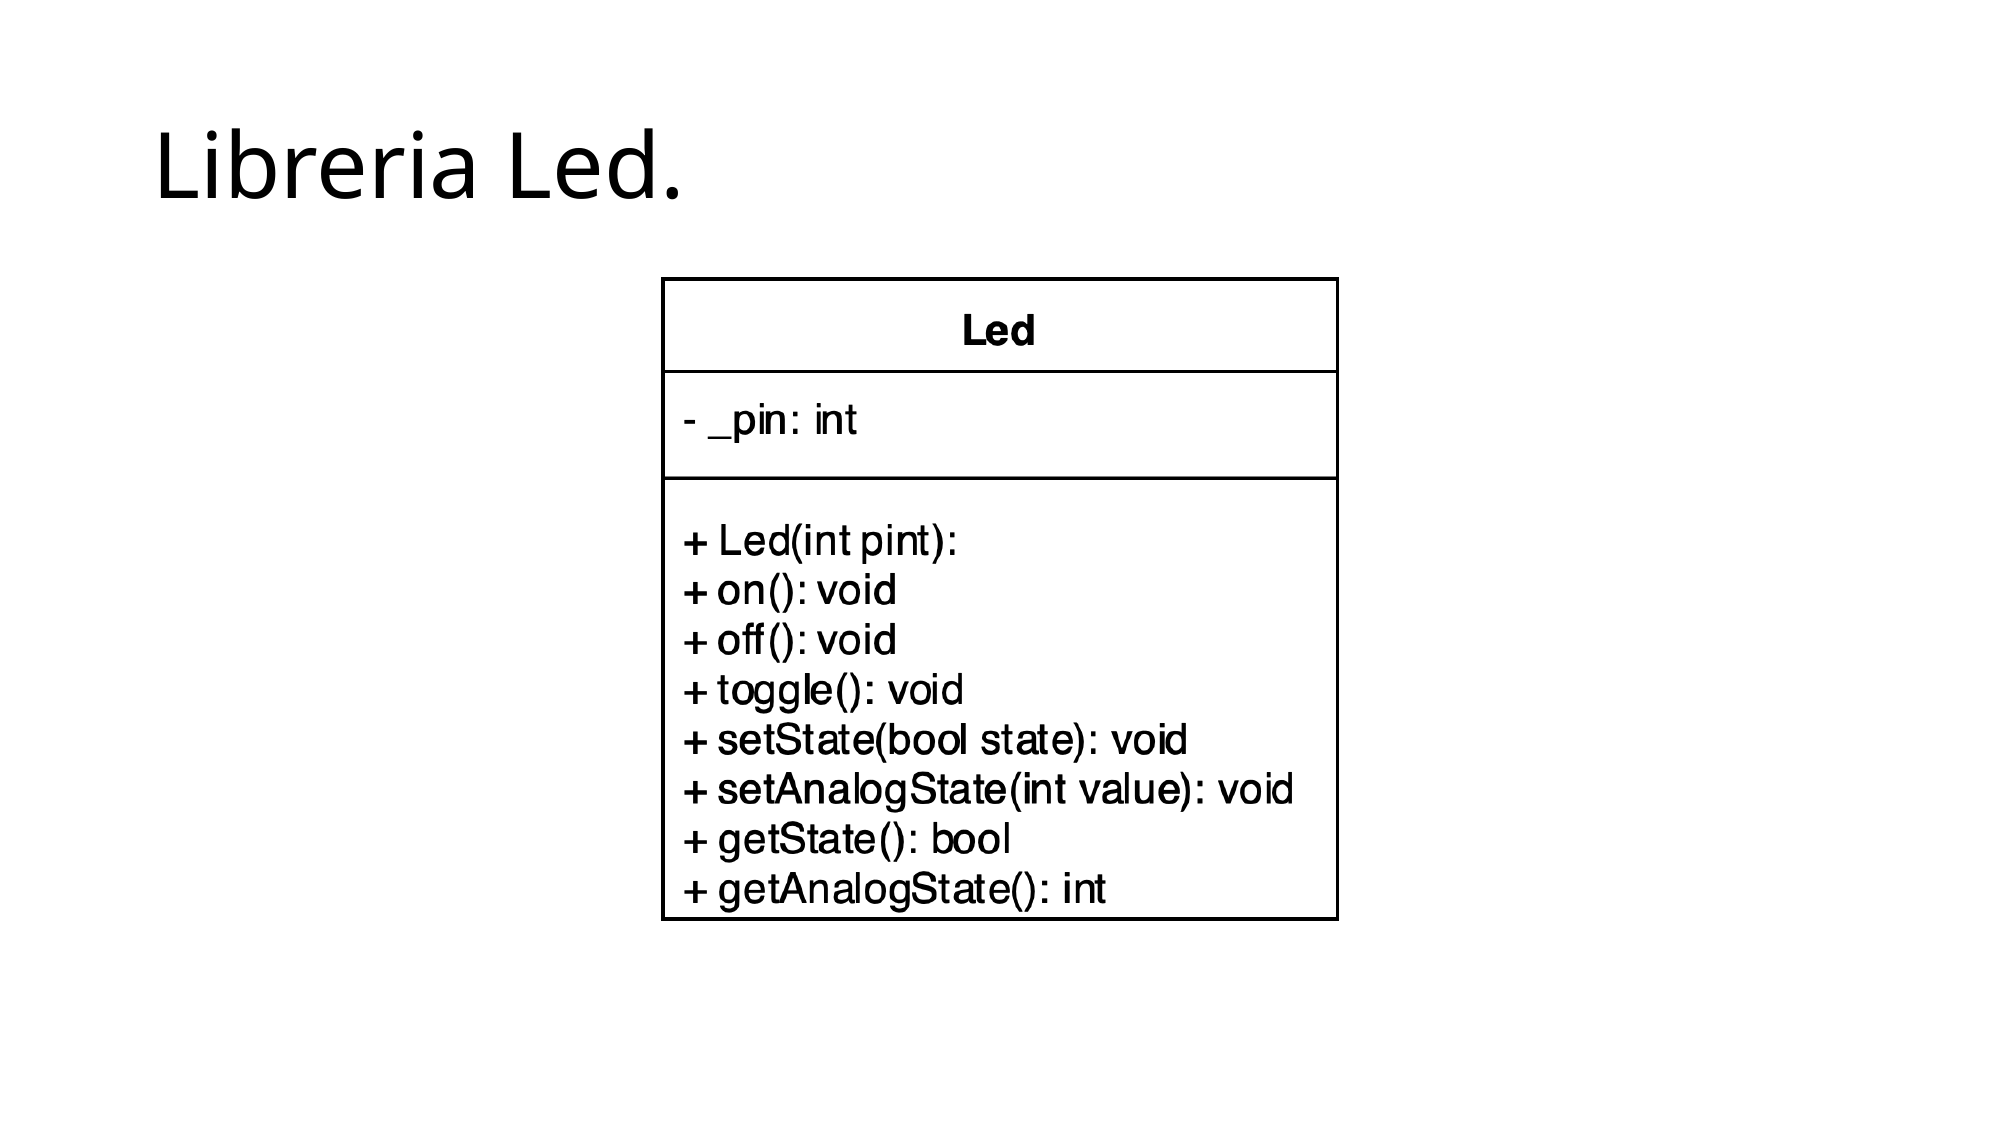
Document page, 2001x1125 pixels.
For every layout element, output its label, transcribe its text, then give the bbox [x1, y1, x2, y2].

picture [661, 277, 1339, 931]
title Libreria Led. [137, 59, 1863, 278]
